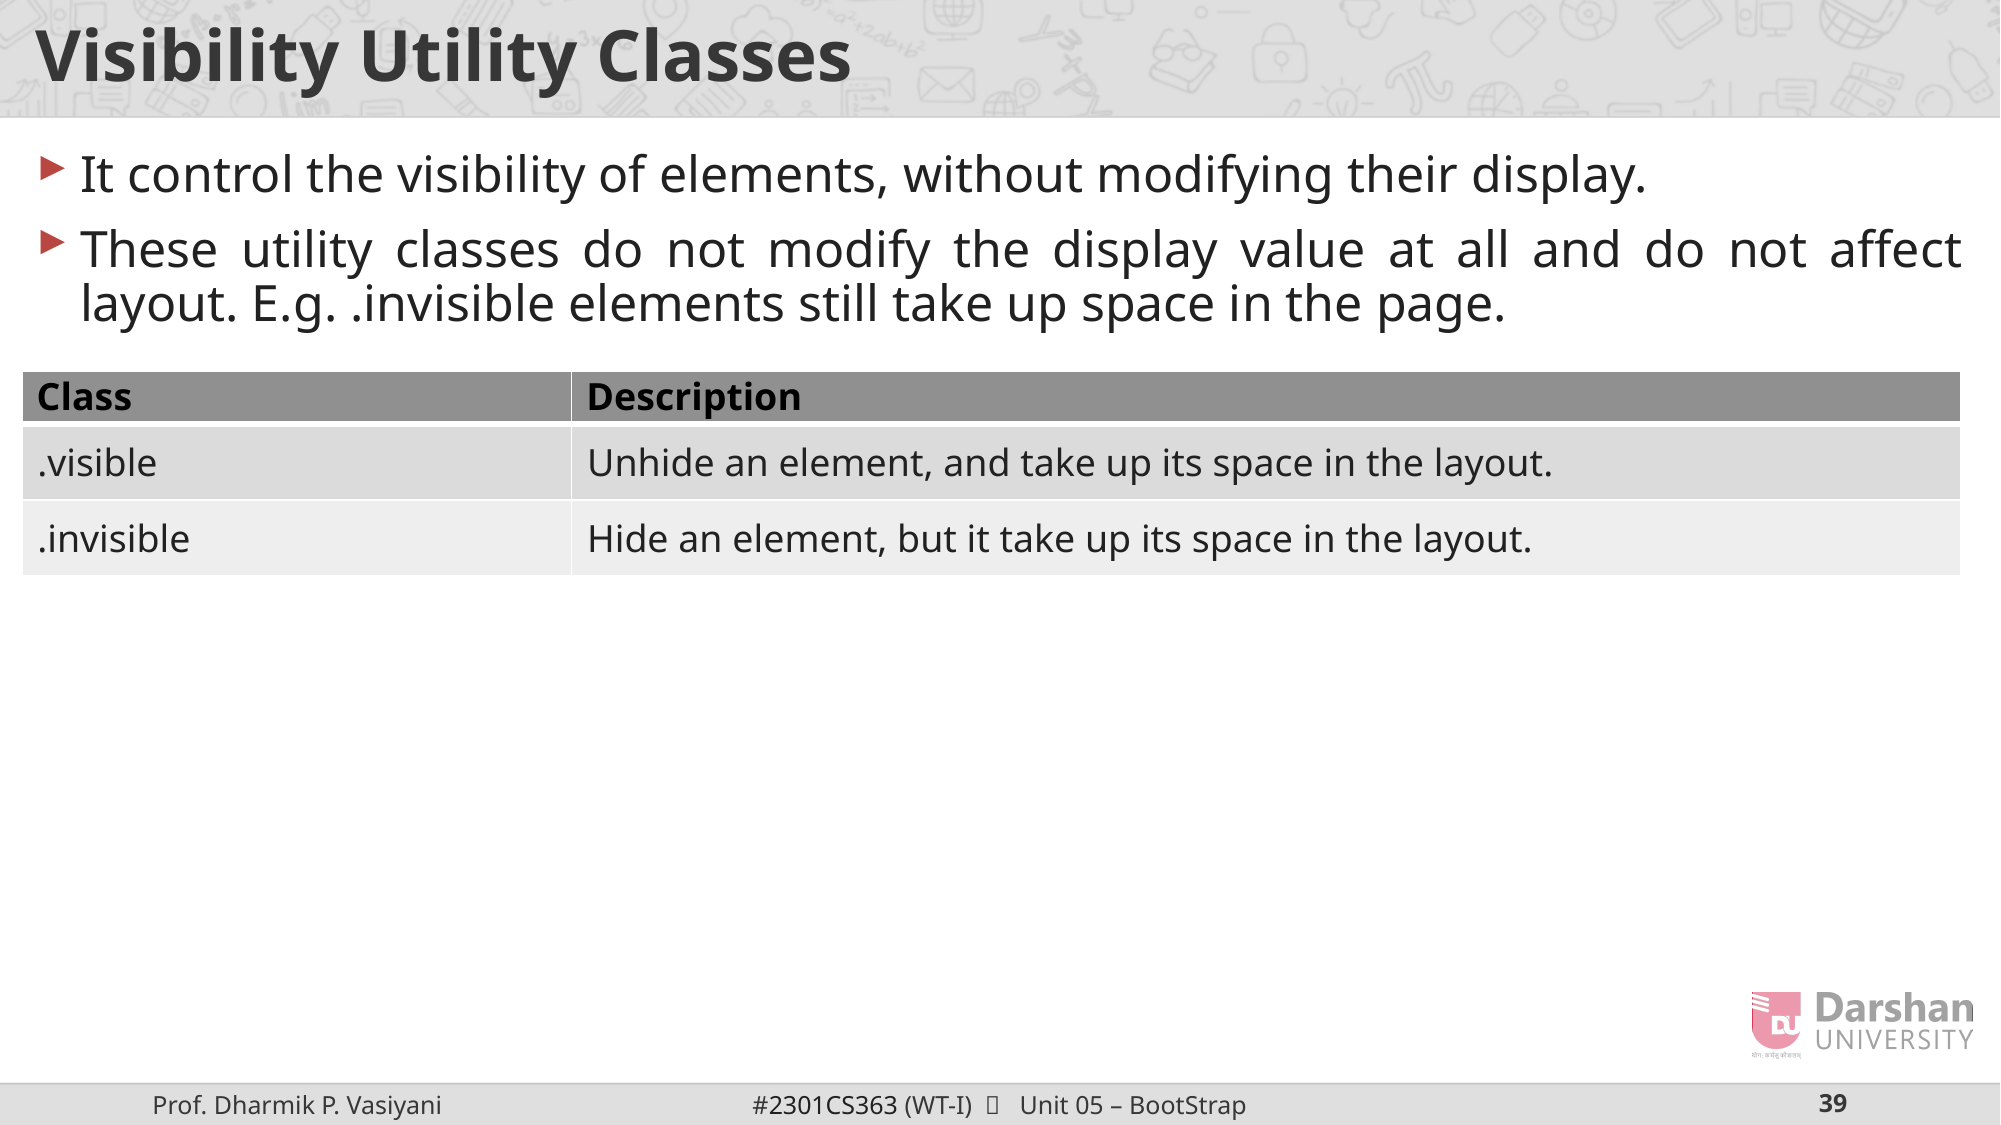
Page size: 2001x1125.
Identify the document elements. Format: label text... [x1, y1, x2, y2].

table_header Class [23, 372, 571, 421]
table_cell Hide an element, but it take up its space in the layout. [572, 501, 1960, 575]
table_cell .visible [23, 427, 571, 499]
table_cell .invisible [23, 501, 571, 575]
table_cell Unhide an element, and take up its space in the layout. [572, 427, 1960, 499]
table_header Description [572, 372, 1960, 421]
list It control the visibility of elements, without modifying their display. These utility classes do not modify the display value at all and do not affect layout. E.g. .invisible elements still take up space in the page. [21, 141, 1979, 1059]
title Visibility Utility Classes [0, 0, 2000, 117]
